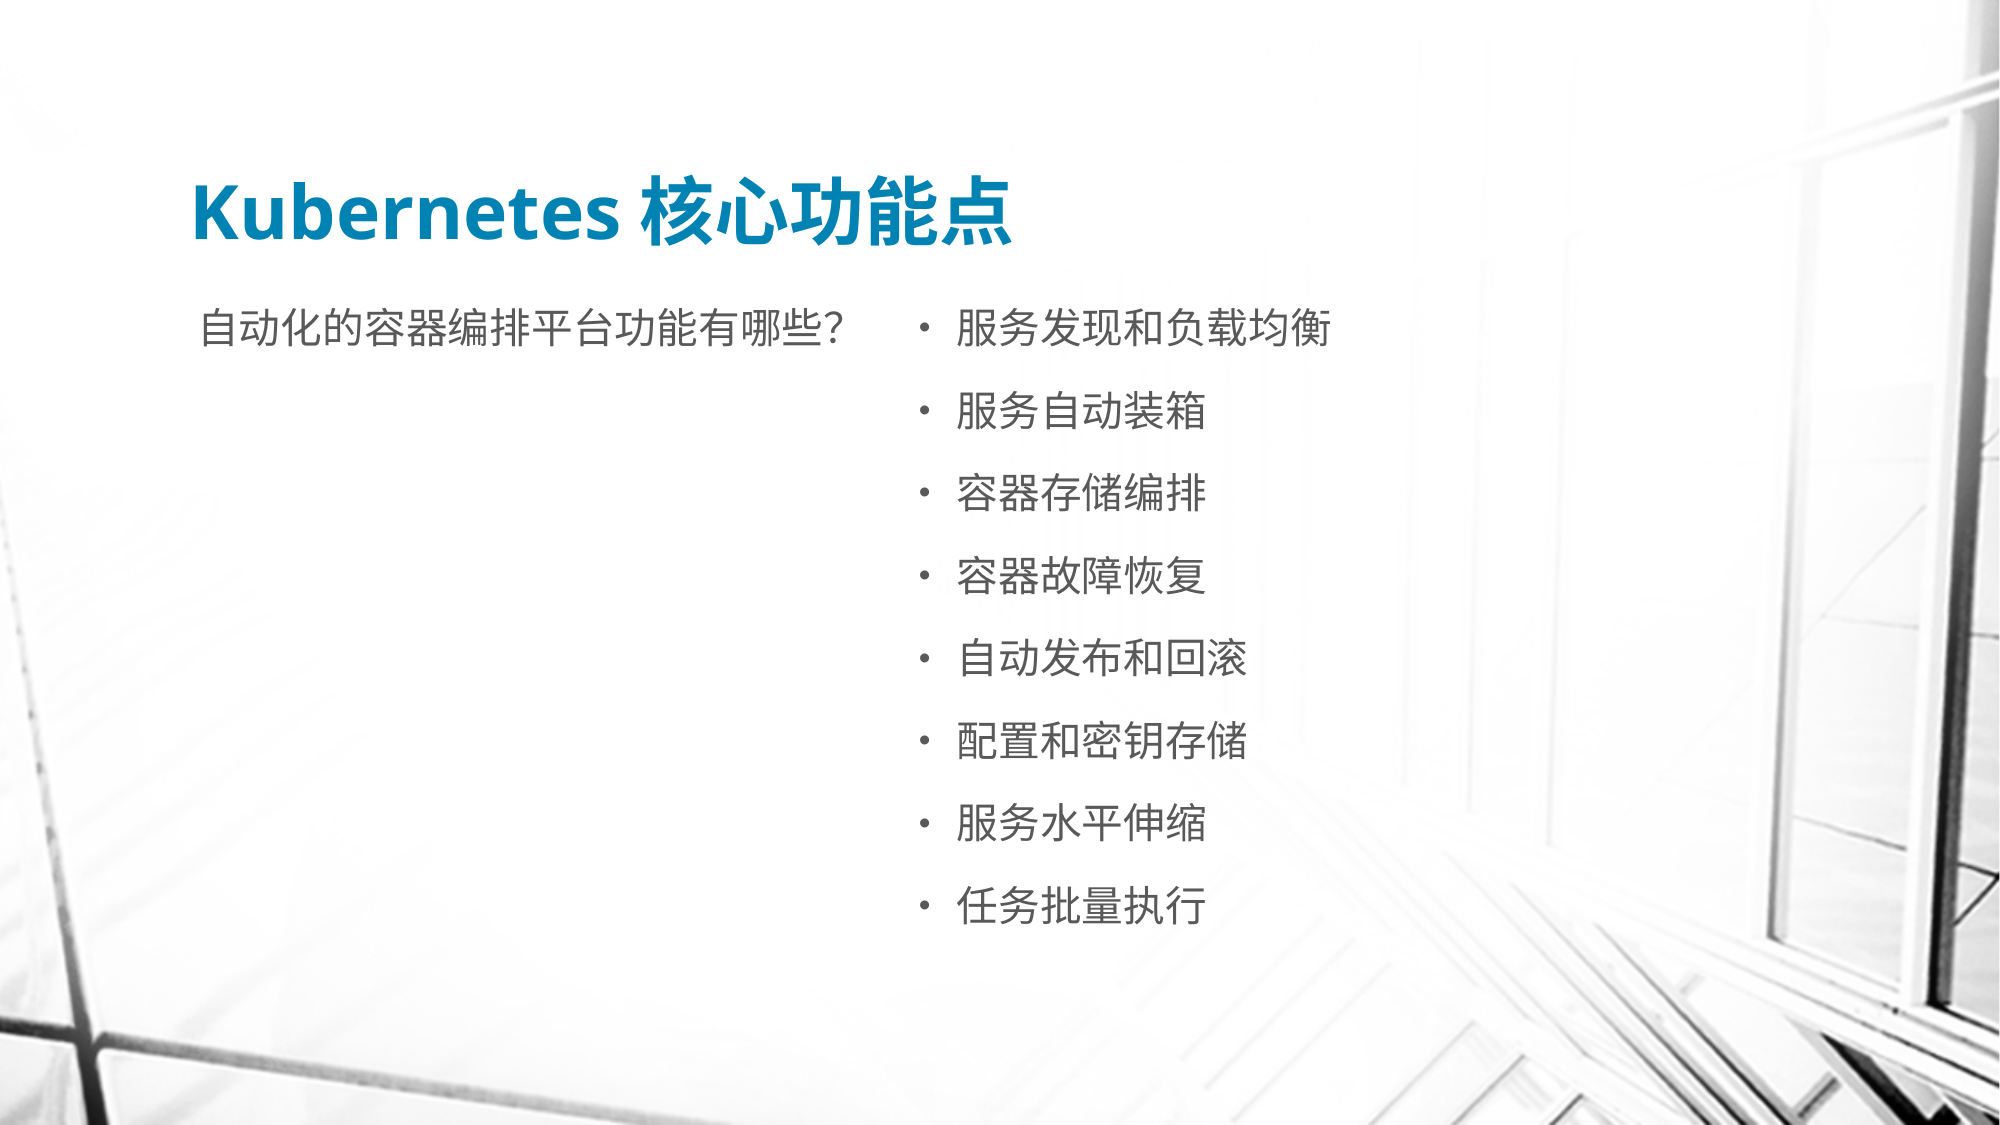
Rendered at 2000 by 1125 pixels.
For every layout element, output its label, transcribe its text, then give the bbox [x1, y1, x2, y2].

list 服务发现和负载均衡 服务自动装箱 容器存储编排 容器故障恢复 自动发布和回滚 配置和密钥存储 服务水平伸缩 任务批量执行 [896, 299, 1594, 988]
title Kubernetes核心功能点 [174, 87, 1600, 263]
picture [0, 0, 2000, 1125]
list 自动化的容器编排平台功能有哪些？ [174, 299, 873, 988]
